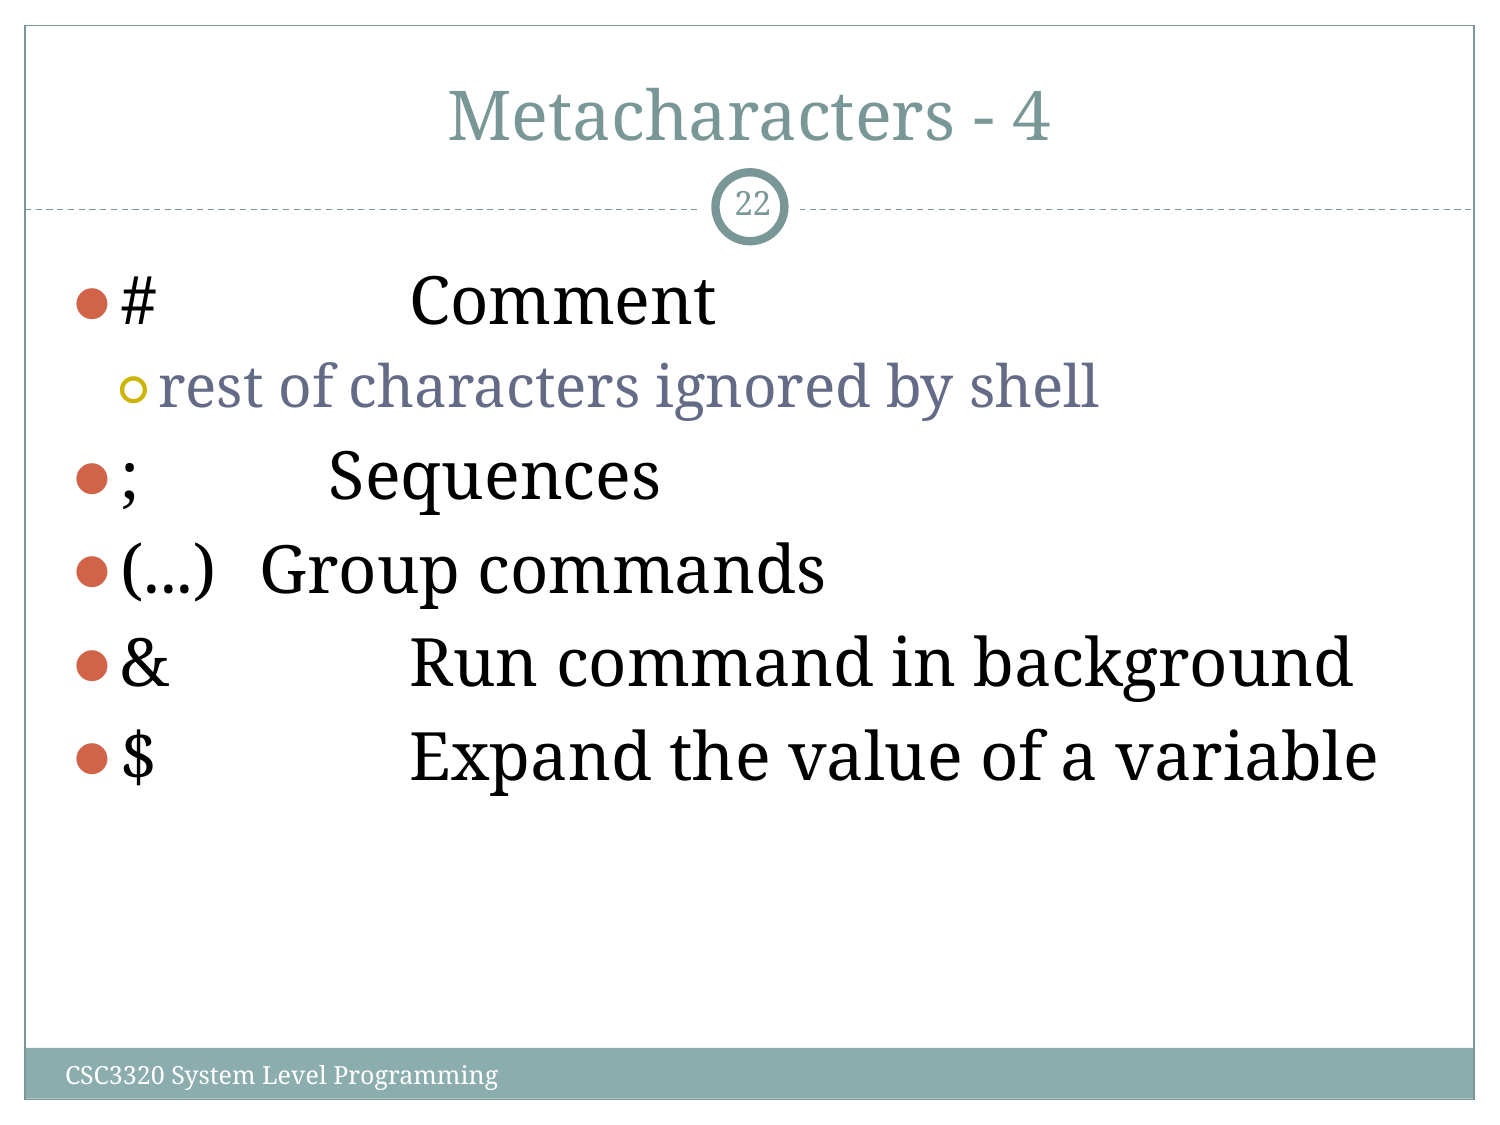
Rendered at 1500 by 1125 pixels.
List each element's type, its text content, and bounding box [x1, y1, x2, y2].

list # Comment rest of characters ignored by shell ; Sequences (...) Group commands & Run command in background $ Expand the value of a variable [49, 250, 1445, 1001]
footer CSC3320 System Level Programming [50, 1051, 638, 1112]
title Metacharacters - 4 [49, 37, 1450, 162]
slide_number ‹#› [715, 168, 791, 241]
